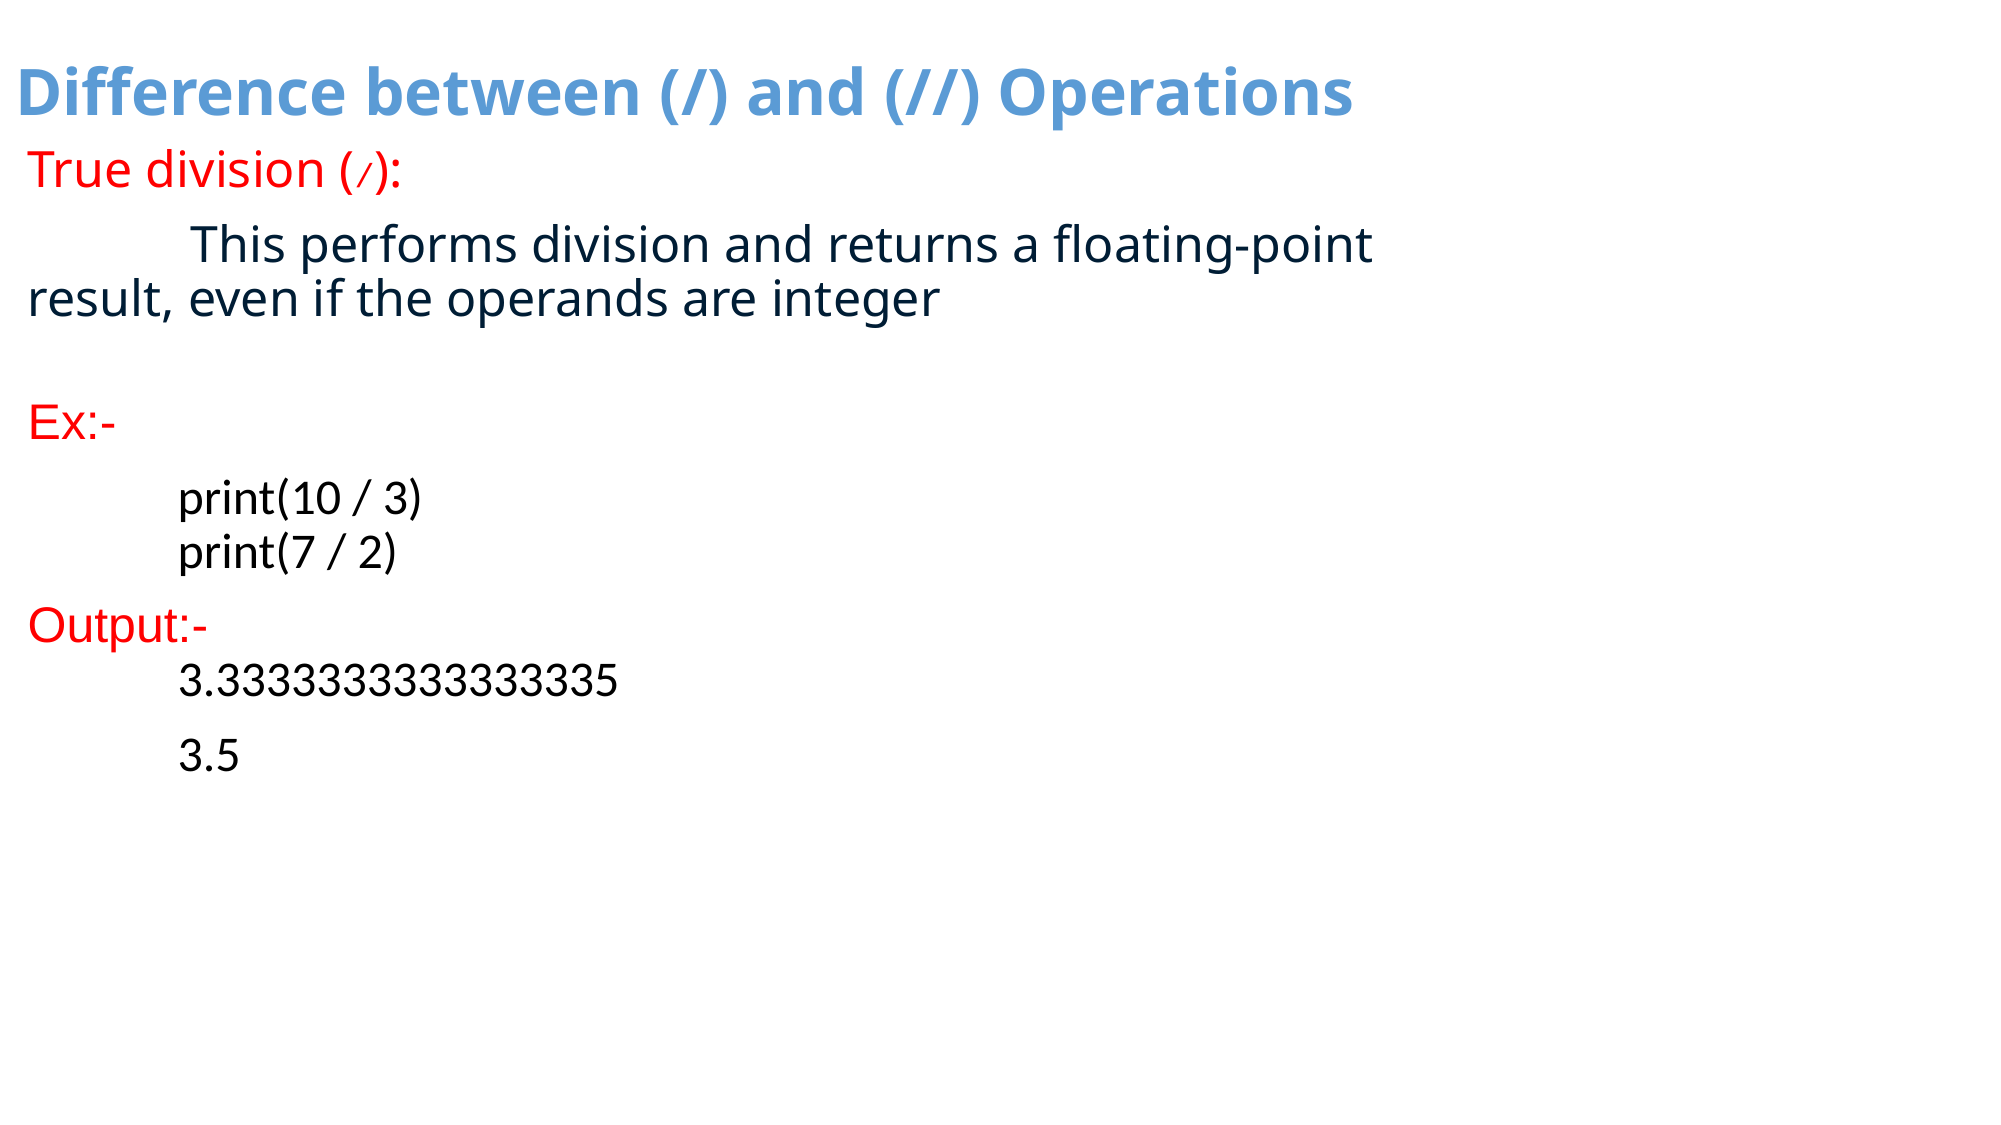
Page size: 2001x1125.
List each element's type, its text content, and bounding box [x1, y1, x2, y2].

title Difference between (/) and (//) Operations [0, 15, 1500, 138]
subtitle True division (/): This performs division and returns a floating-point result, even if the operands are integer Ex:- print(10 / 3) print(7 / 2) Output:- 3.3333333333333335 3.5 [12, 137, 1533, 1120]
